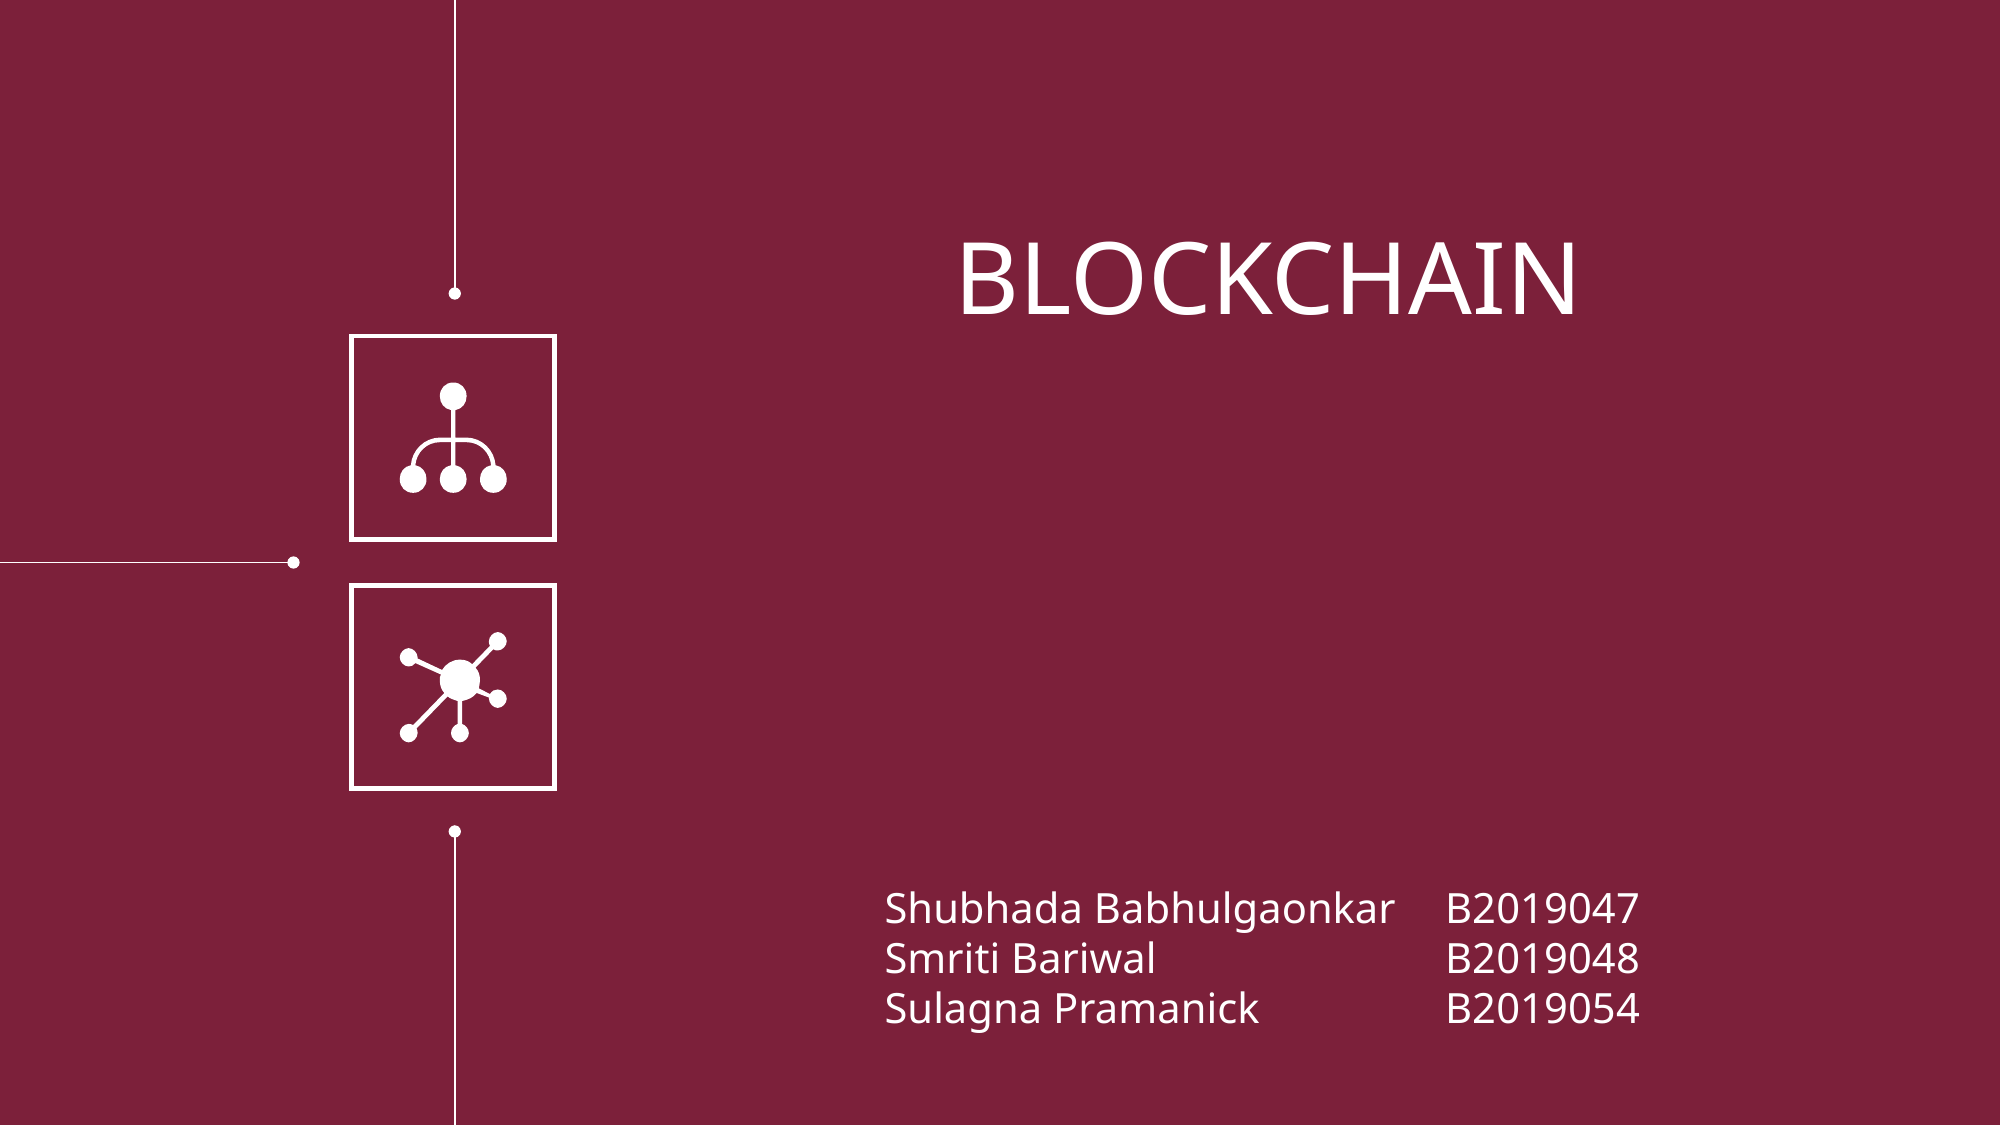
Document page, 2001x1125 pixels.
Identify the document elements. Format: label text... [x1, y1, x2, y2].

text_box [351, 336, 555, 789]
text_box Shubhada Babhulgaonkar Smriti Bariwal Sulagna Pramanick [884, 831, 1445, 1032]
text_box B2019047 B2019048 B2019054 [1445, 831, 1713, 1032]
text_box BLOCKCHAIN [954, 215, 2000, 336]
